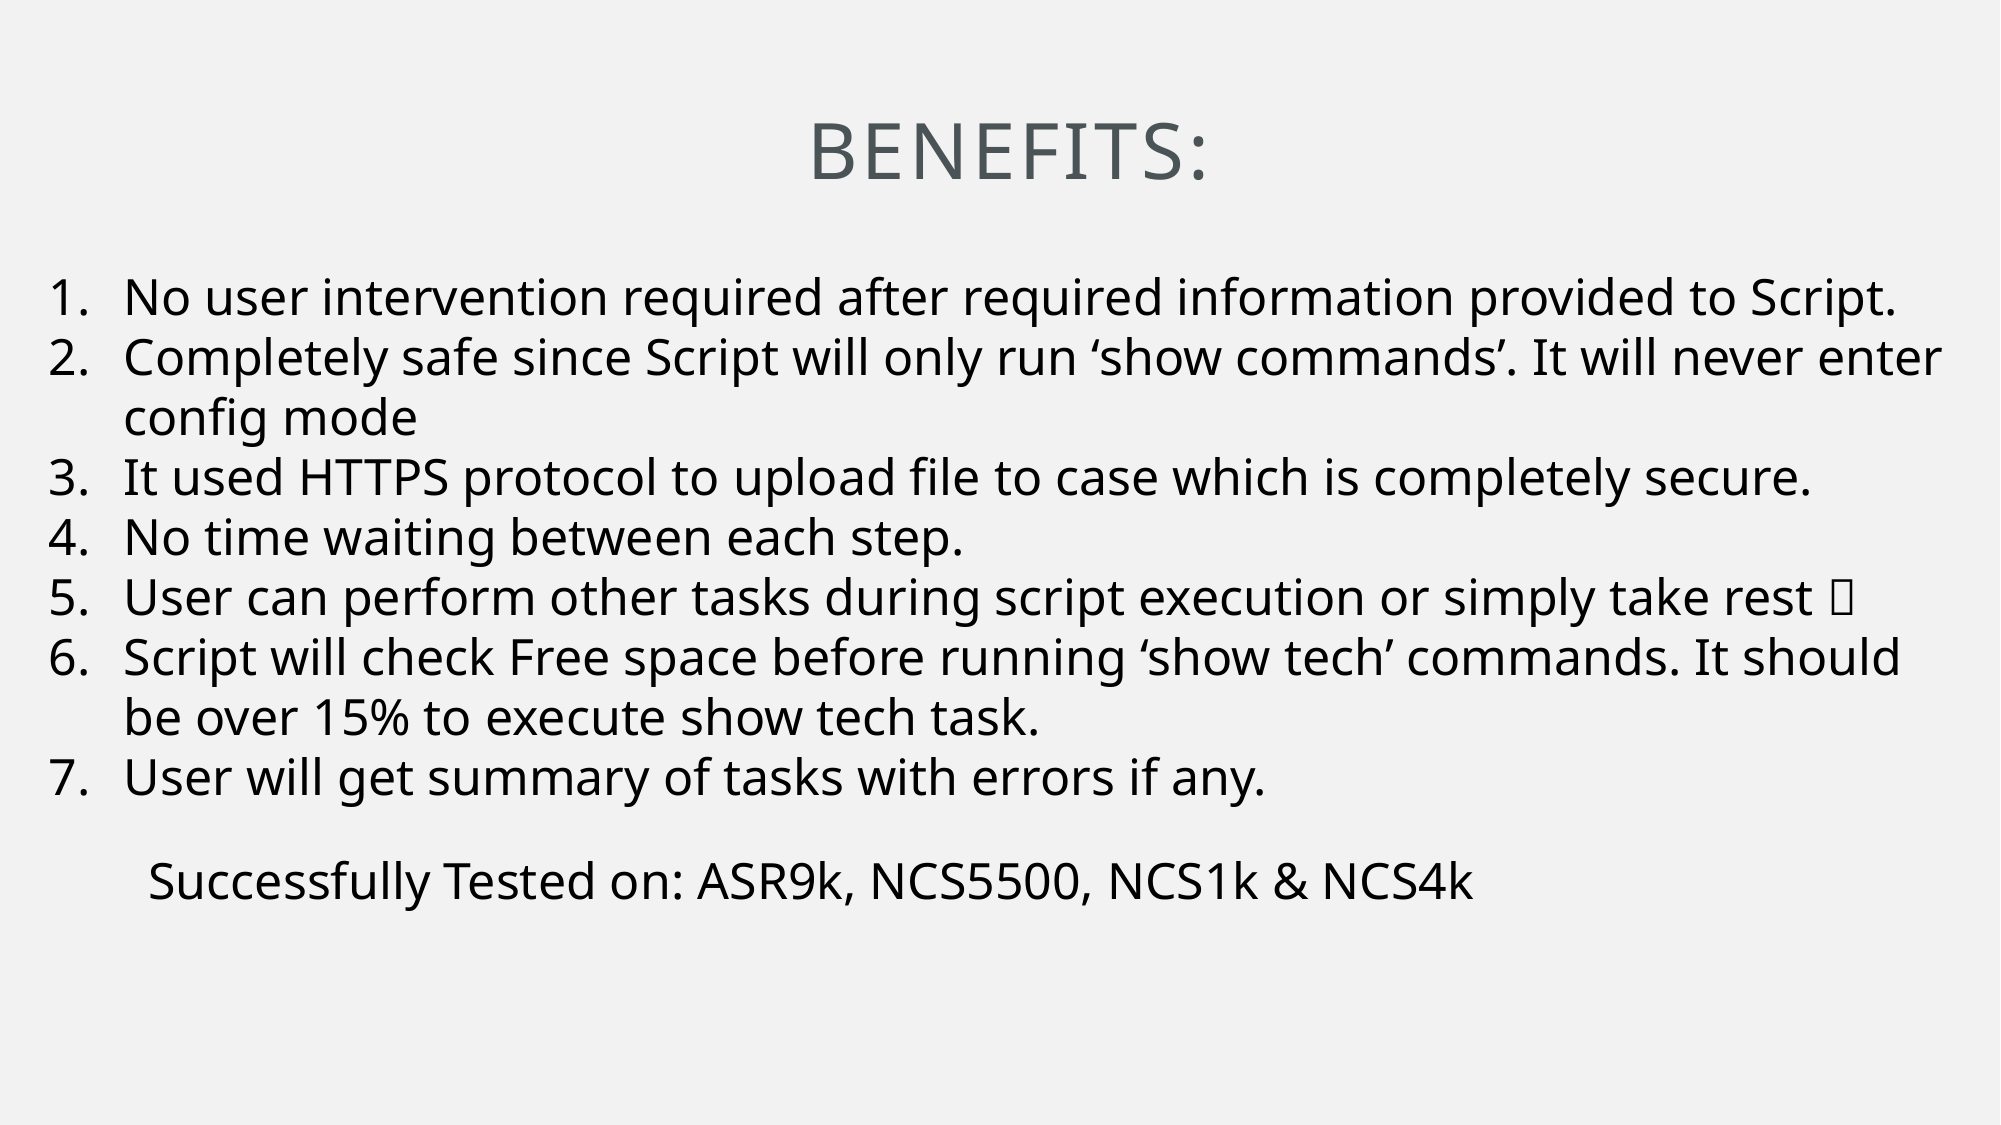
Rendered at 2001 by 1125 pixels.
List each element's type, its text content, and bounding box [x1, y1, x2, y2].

text_box No user intervention required after required information provided to Script. Completely safe since Script will only run ‘show commands’. It will never enter config mode It used HTTPS protocol to upload file to case which is completely secure. No time waiting between each step. User can perform other tasks during script execution or simply take rest  Script will check Free space before running ‘show tech’ commands. It should be over 15% to execute show tech task. User will get summary of tasks with errors if any. [34, 258, 1983, 814]
title Benefits: [93, 72, 1924, 237]
text_box Successfully Tested on: ASR9k, NCS5500, NCS1k & NCS4k [133, 842, 1490, 917]
